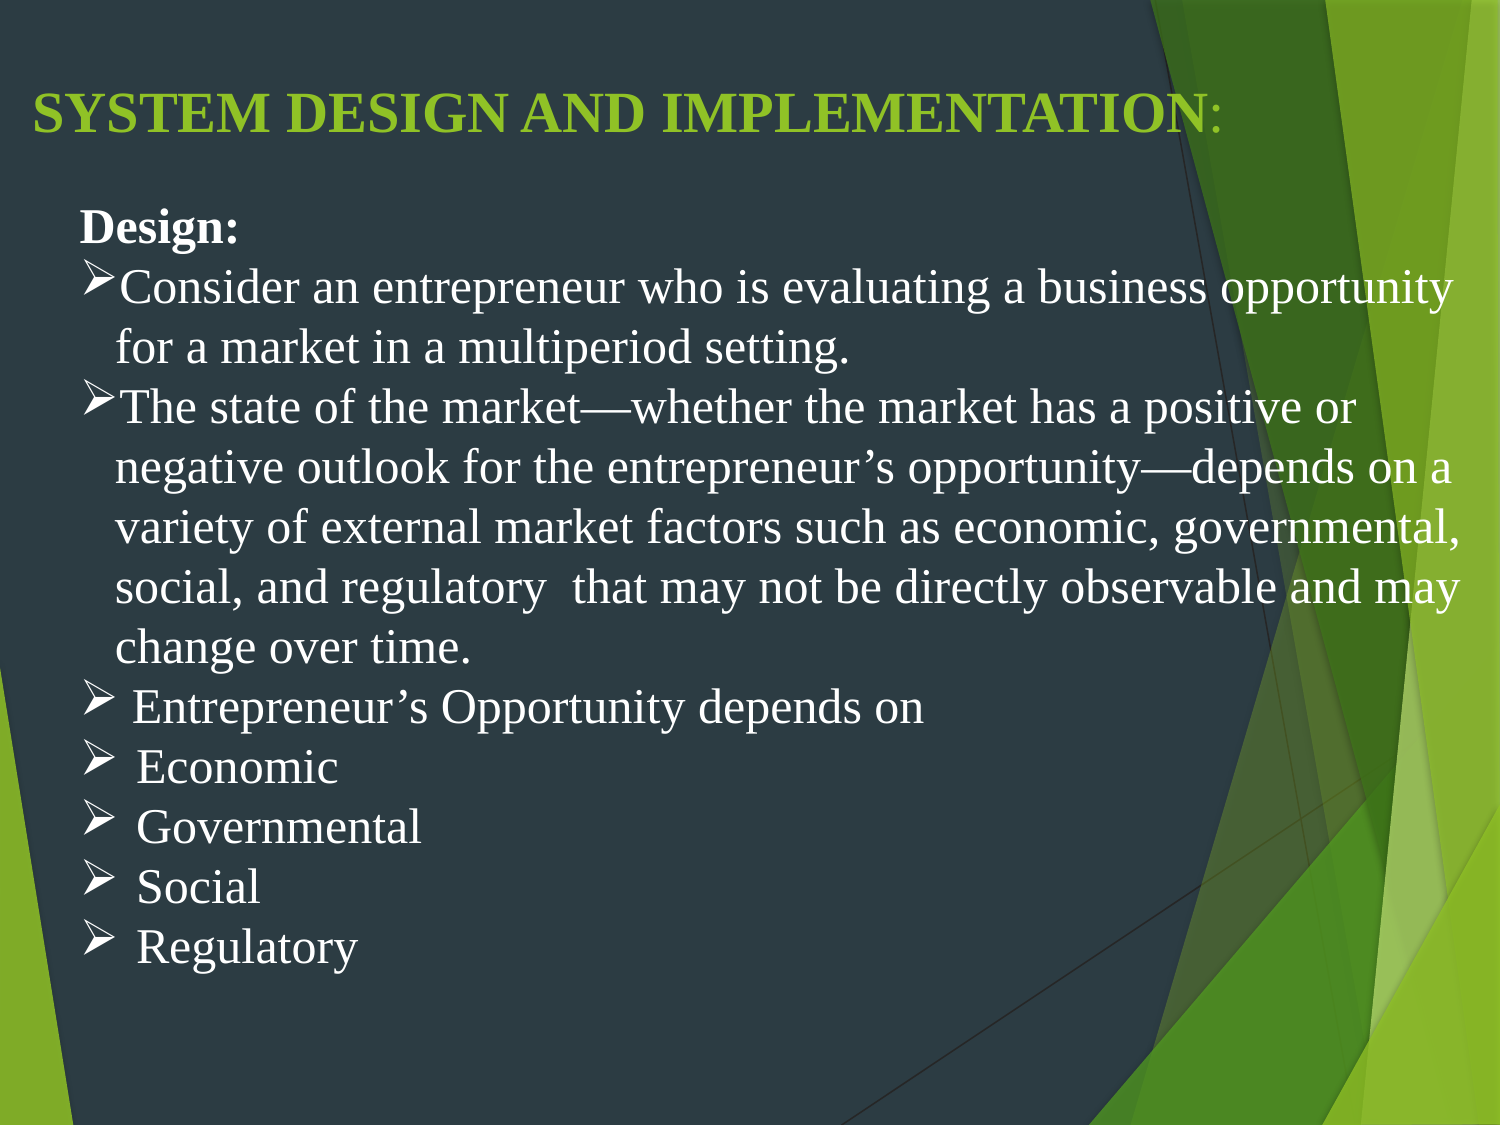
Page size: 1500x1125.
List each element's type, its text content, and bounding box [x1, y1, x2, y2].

text_box Design: Consider an entrepreneur who is evaluating a business opportunity for a market in a multiperiod setting. The state of the market—whether the market has a positive or negative outlook for the entrepreneur’s opportunity—depends on a variety of external market factors such as economic, governmental, social, and regulatory that may not be directly observable and may change over time. Entrepreneur’s Opportunity depends on Economic Governmental Social Regulatory [64, 186, 1483, 981]
text_box SYSTEM DESIGN AND IMPLEMENTATION: [17, 66, 1347, 185]
